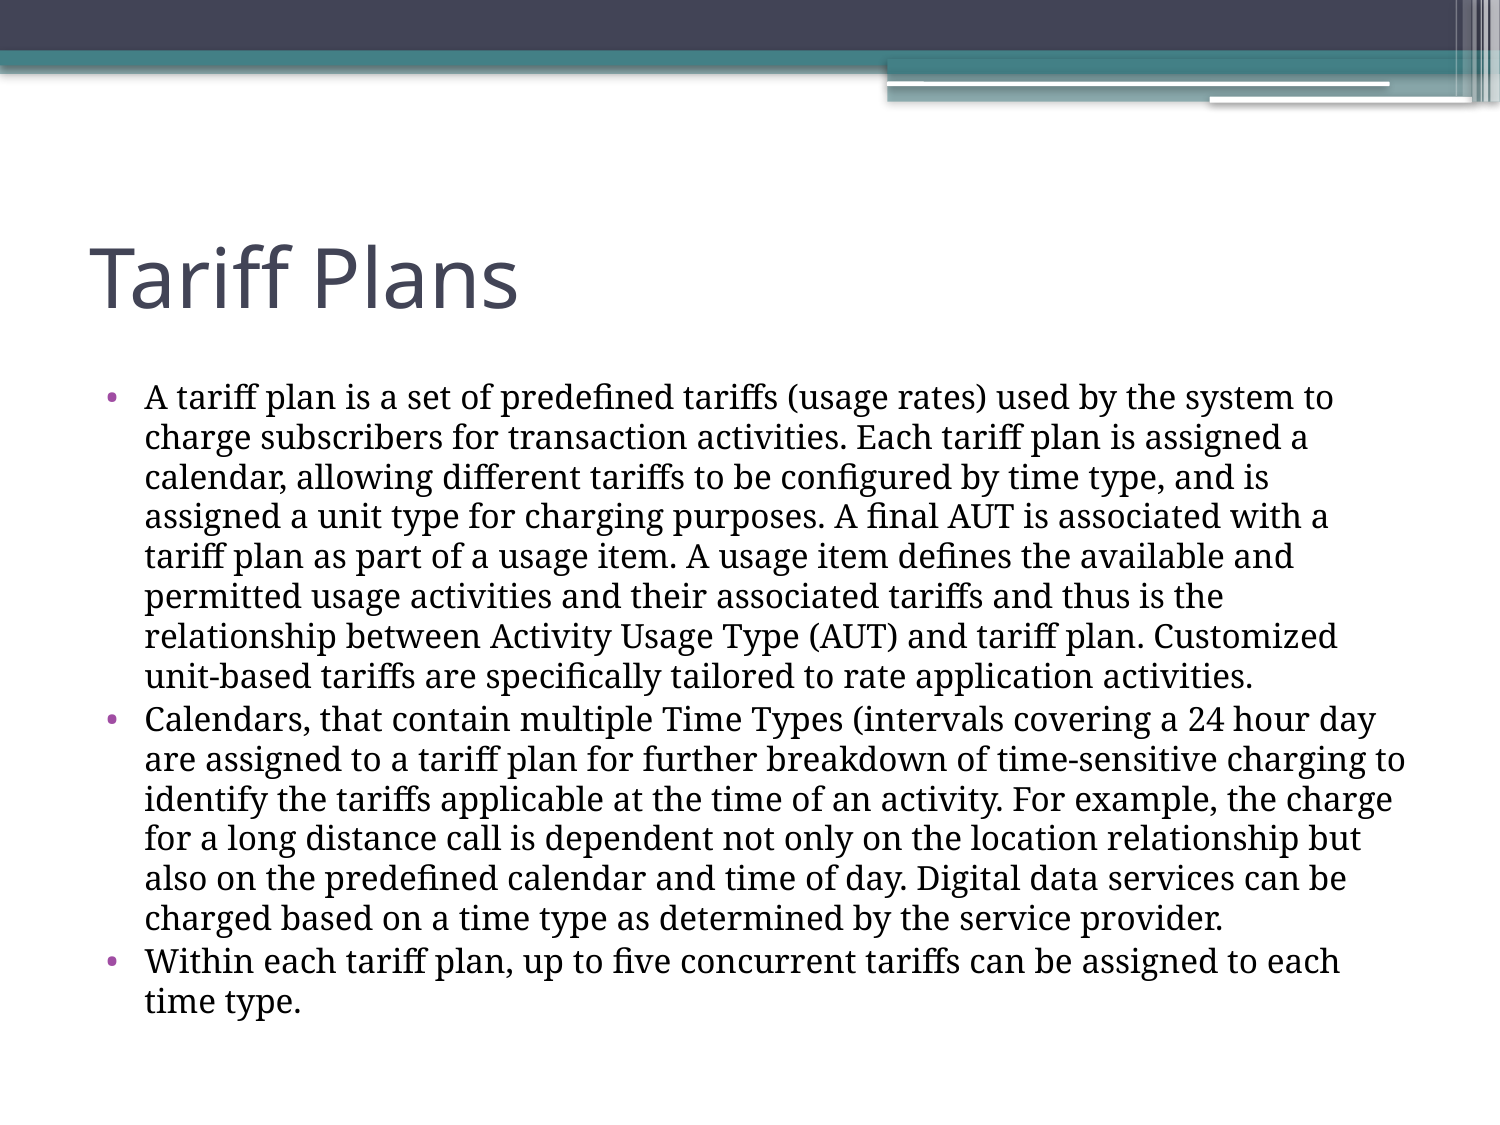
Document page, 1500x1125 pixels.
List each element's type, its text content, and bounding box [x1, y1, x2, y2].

list A tariff plan is a set of predefined tariffs (usage rates) used by the system to charge subscribers for transaction activities. Each tariff plan is assigned a calendar, allowing different tariffs to be configured by time type, and is assigned a unit type for charging purposes. A final AUT is associated with a tariff plan as part of a usage item. A usage item defines the available and permitted usage activities and their associated tariffs and thus is the relationship between Activity Usage Type (AUT) and tariff plan. Customized unit-based tariffs are specifically tailored to rate application activities. Calendars, that contain multiple Time Types (intervals covering a 24 hour day are assigned to a tariff plan for further breakdown of time-sensitive charging to identify the tariffs applicable at the time of an activity. For example, the charge for a long distance call is dependent not only on the location relationship but also on the predefined calendar and time of day. Digital data services can be charged based on a time type as determined by the service provider. Within each tariff plan, up to five concurrent tariffs can be assigned to each time type. [75, 368, 1425, 1079]
title Tariff Plans [75, 187, 1425, 363]
